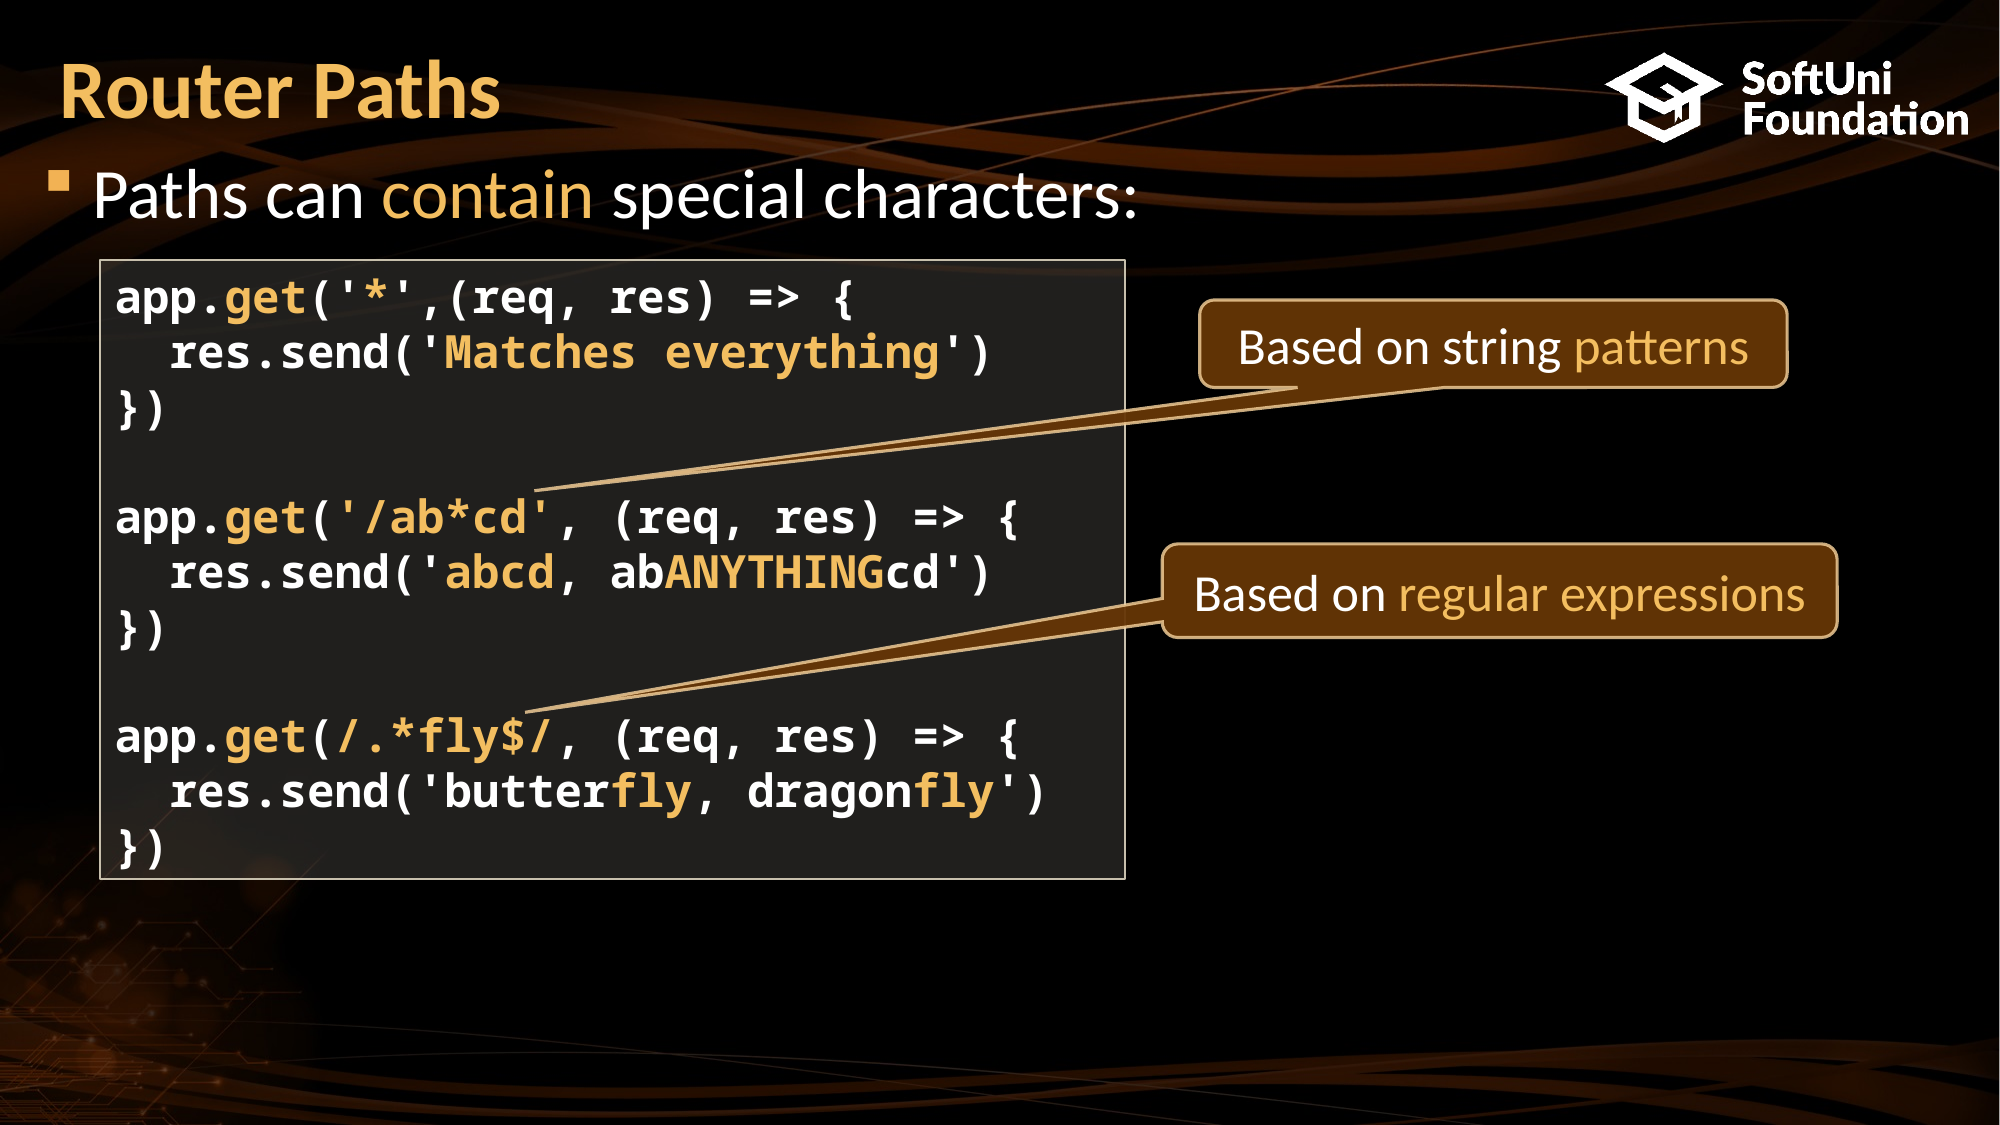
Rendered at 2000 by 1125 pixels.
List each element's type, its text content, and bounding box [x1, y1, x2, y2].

text_box Based on string patterns [534, 298, 1789, 492]
picture [0, 0, 2000, 1125]
title Router Paths [42, 0, 1614, 183]
list Paths can contain special characters: [24, 137, 1875, 1088]
text_box Based on regular expressions [524, 542, 1839, 714]
text_box app.get('*',(req, res) => { res.send('Matches everything') }) app.get('/ab*cd', (req, res) => { res.send('abcd, abANYTHINGcd') }) app.get(/.*fly$/, (req, res) => { res.send('butterfly, dragonfly') }) [99, 259, 1125, 880]
